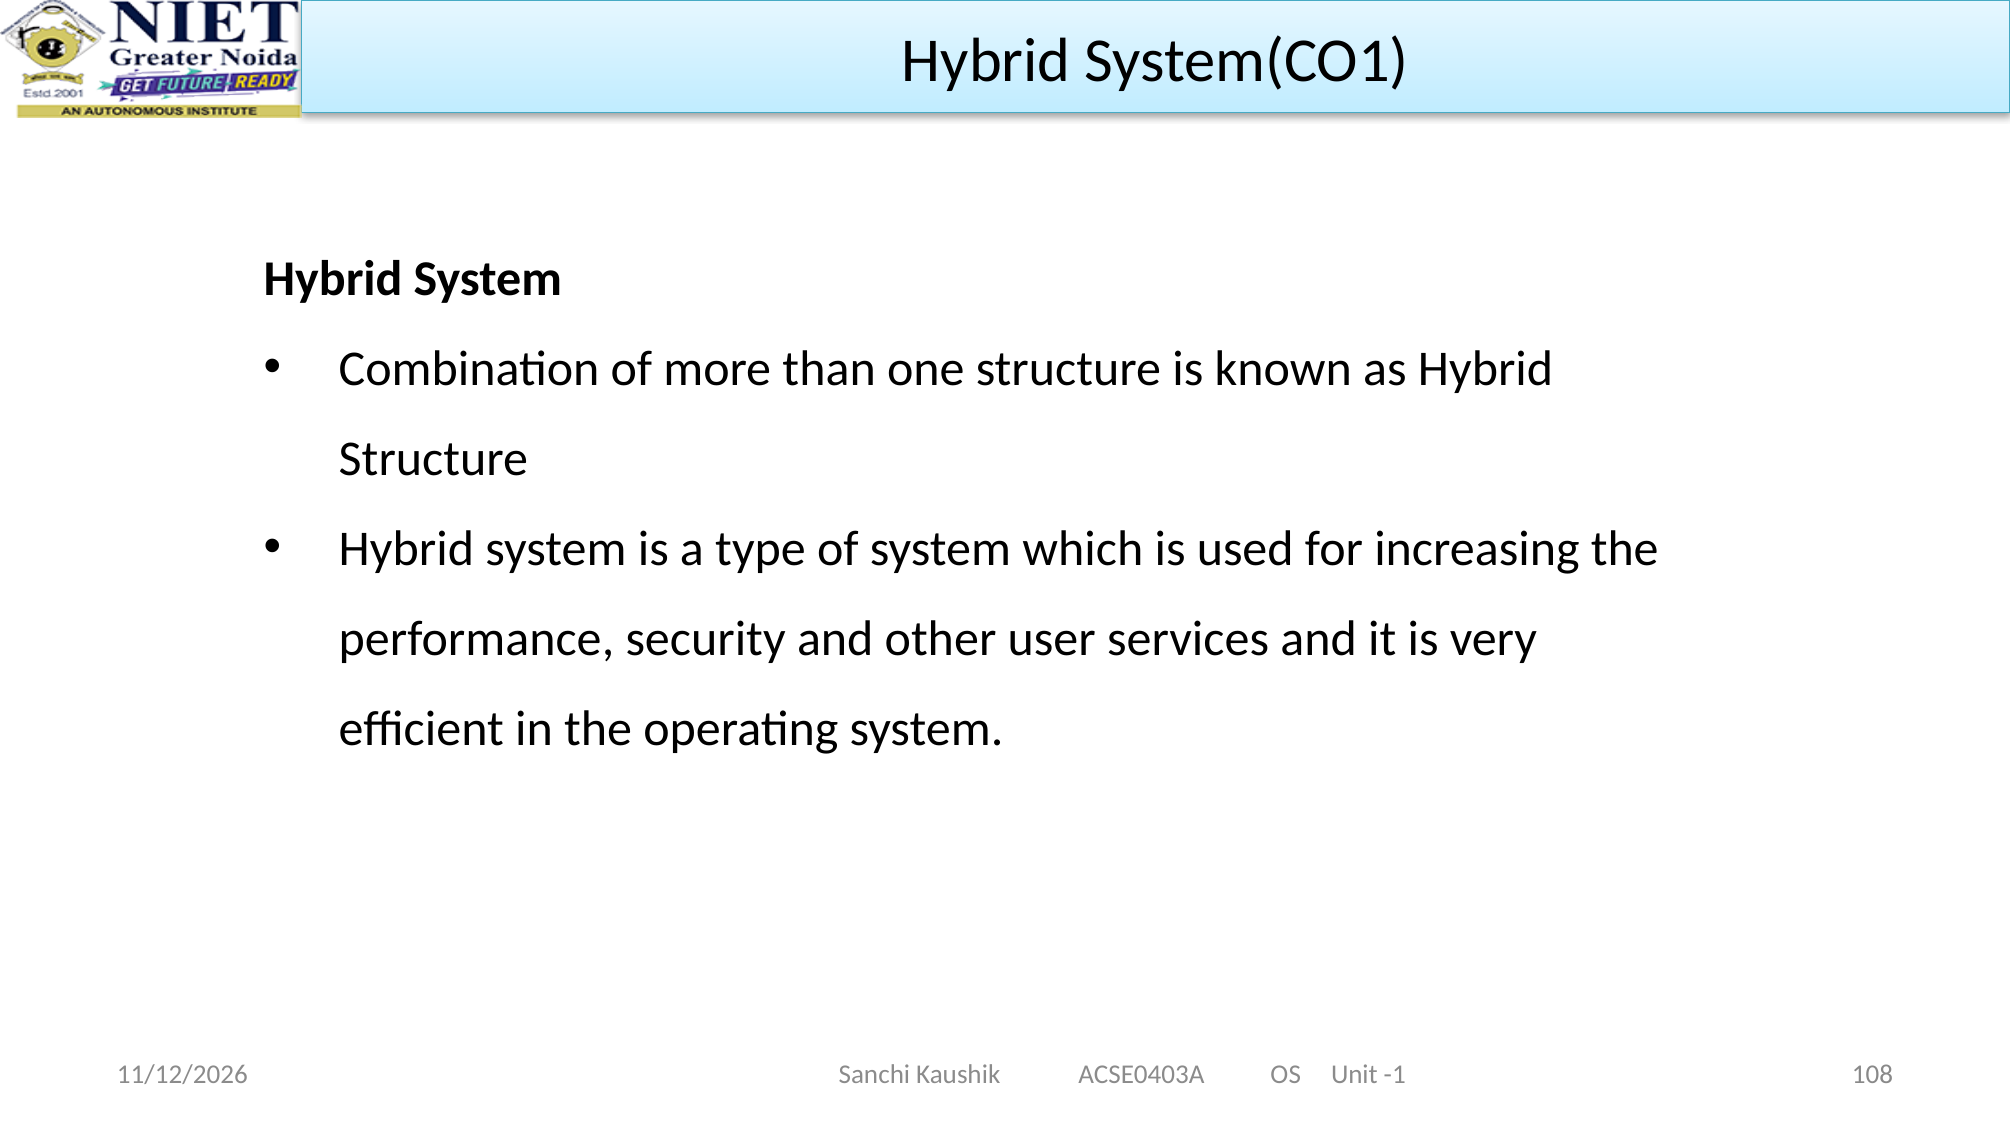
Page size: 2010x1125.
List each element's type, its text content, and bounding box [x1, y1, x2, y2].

text_box Hybrid System Combination of more than one structure is known as Hybrid Structure Hybrid system is a type of system which is used for increasing the performance, security and other user services and it is very efficient in the operating system. [248, 208, 1692, 763]
footer Sanchi Kaushik ACSE0403A OS Unit -1 [552, 1042, 1440, 1103]
slide_number 108 [1440, 1042, 1910, 1103]
picture [0, 0, 303, 118]
text_box Hybrid System(CO1) [303, 0, 2010, 113]
text_box [189, 120, 1884, 796]
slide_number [100, 1042, 552, 1103]
